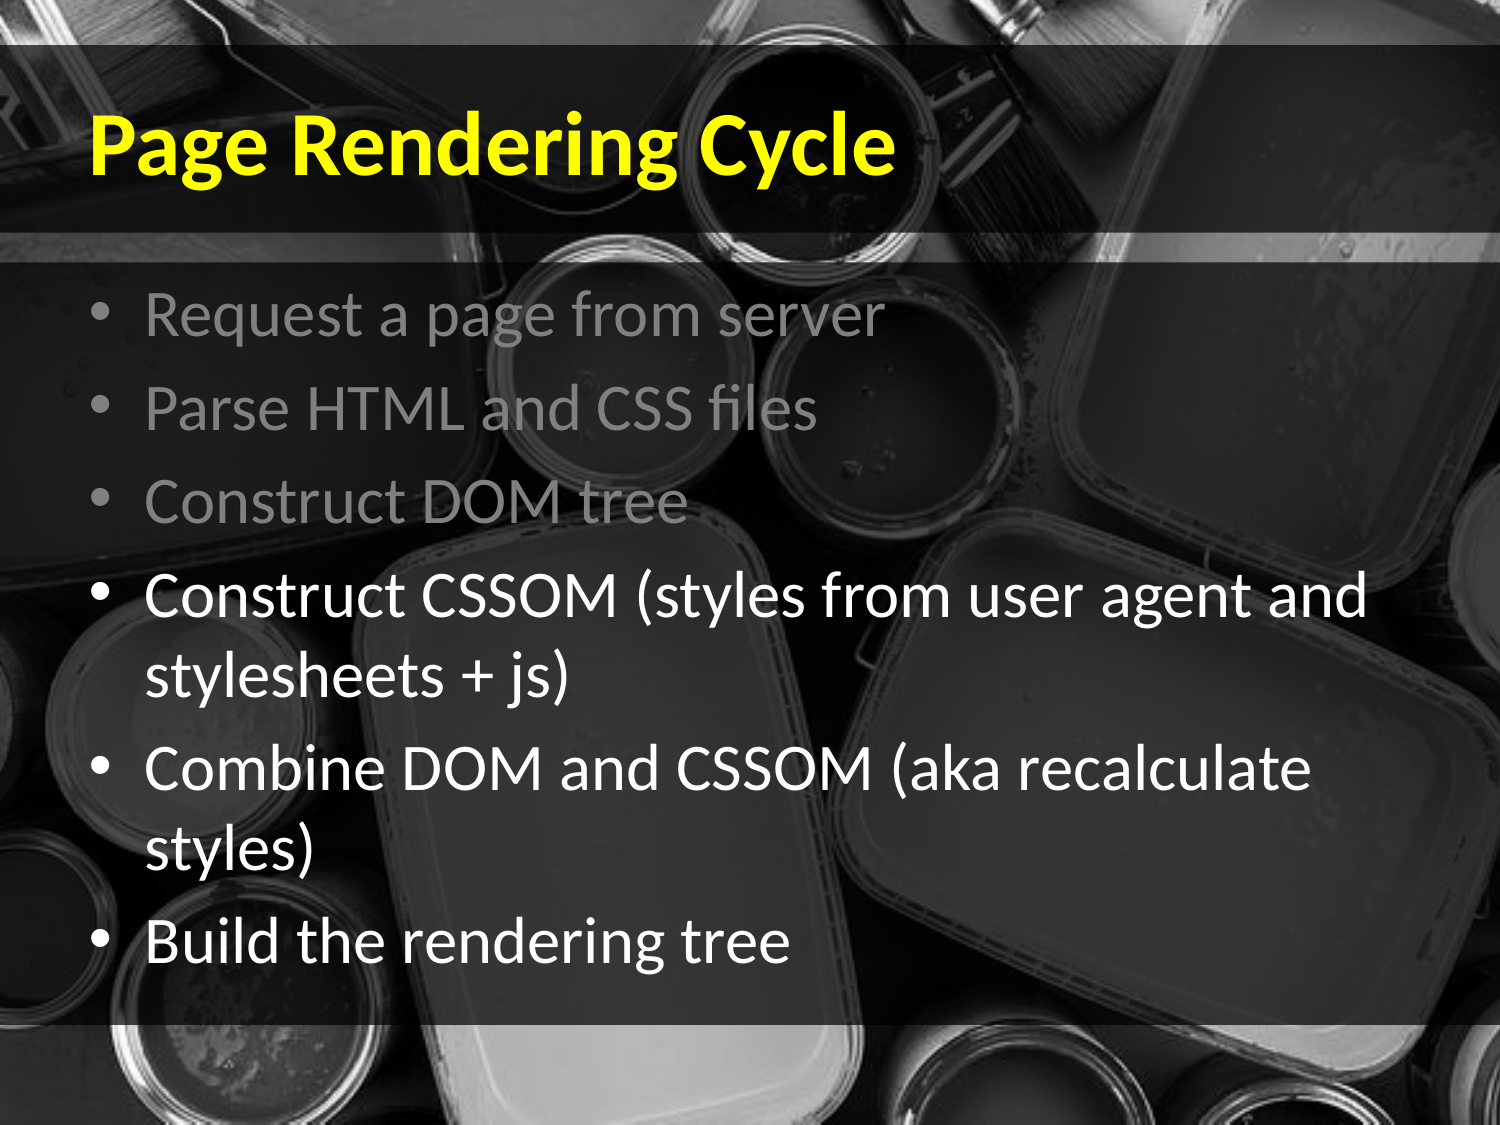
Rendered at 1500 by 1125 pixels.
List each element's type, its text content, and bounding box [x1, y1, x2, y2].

list Request a page from server Parse HTML and CSS files Construct DOM tree Construct CSSOM (styles from user agent and stylesheets + js) Combine DOM and CSSOM (aka recalculate styles) Build the rendering tree [0, 262, 1500, 1025]
slide_number [1074, 1042, 1425, 1103]
title Page Rendering Cycle [0, 45, 1500, 233]
